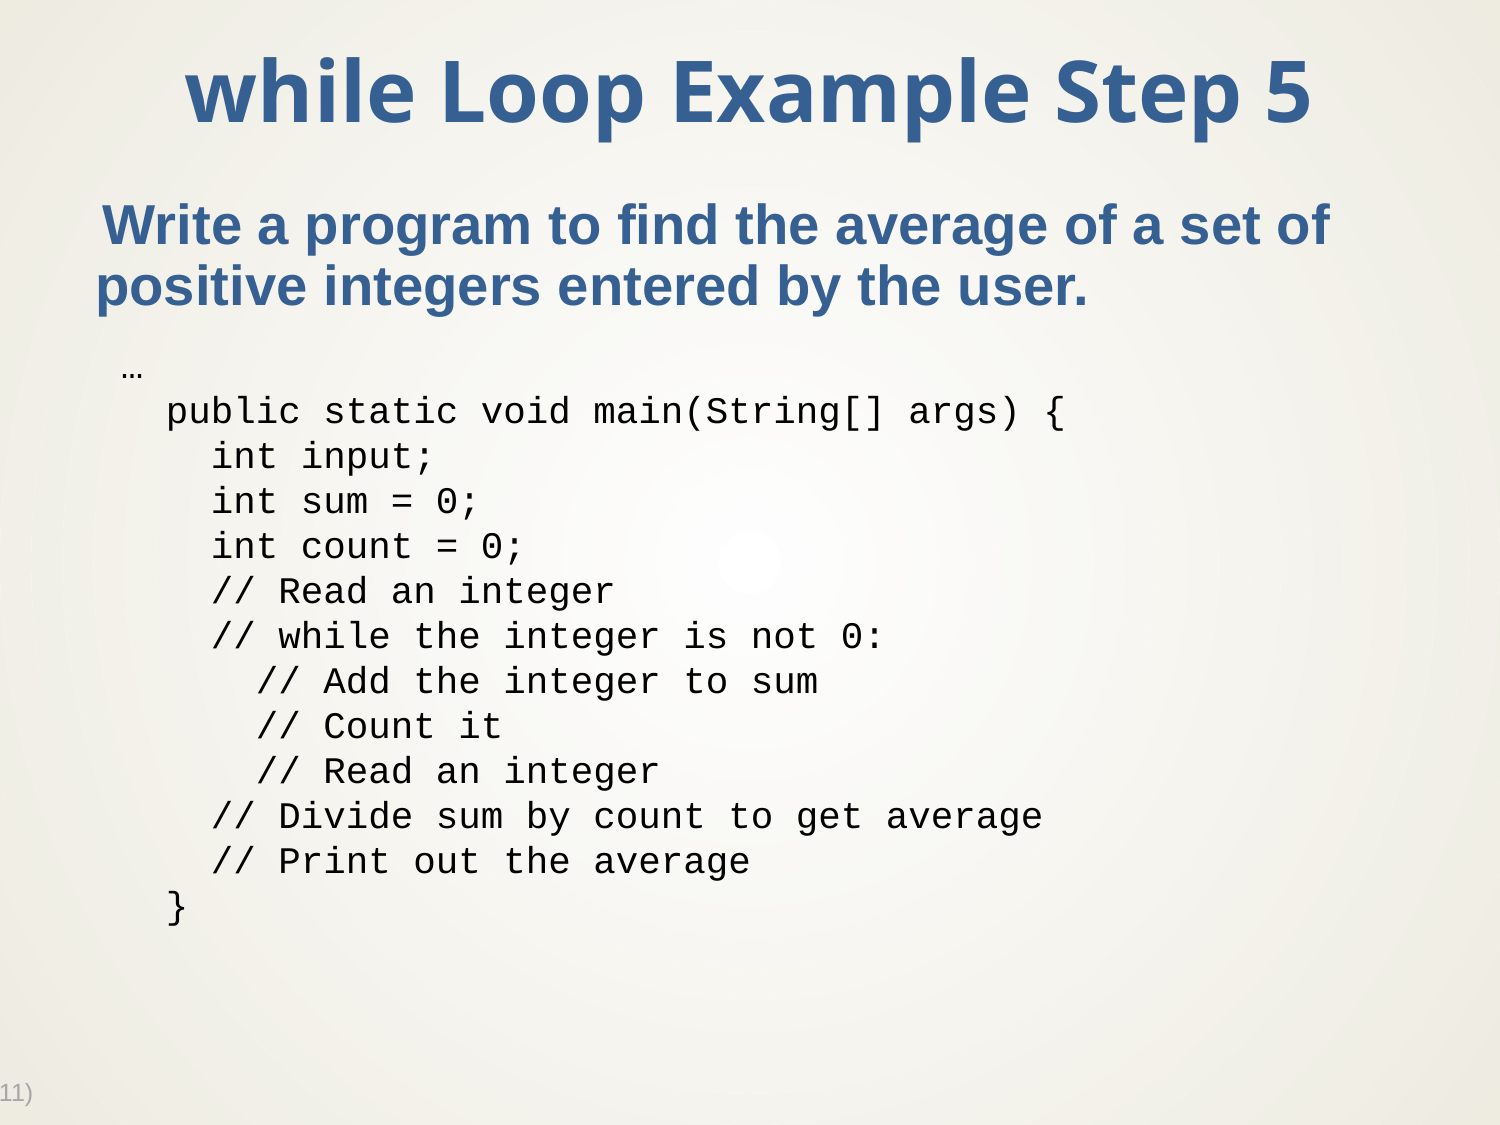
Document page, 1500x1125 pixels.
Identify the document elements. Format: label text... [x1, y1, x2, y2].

title while Loop Example Step 5 [0, 24, 1500, 166]
list Write a program to find the average of a set of positive integers entered by the user. [56, 187, 1444, 1036]
text_box … public static void main(String[] args) { int input; int sum = 0; int count = 0; // Read an integer // while the integer is not 0: // Add the integer to sum // Count it // Read an integer // Divide sum by count to get average // Print out the average } [106, 333, 1081, 934]
